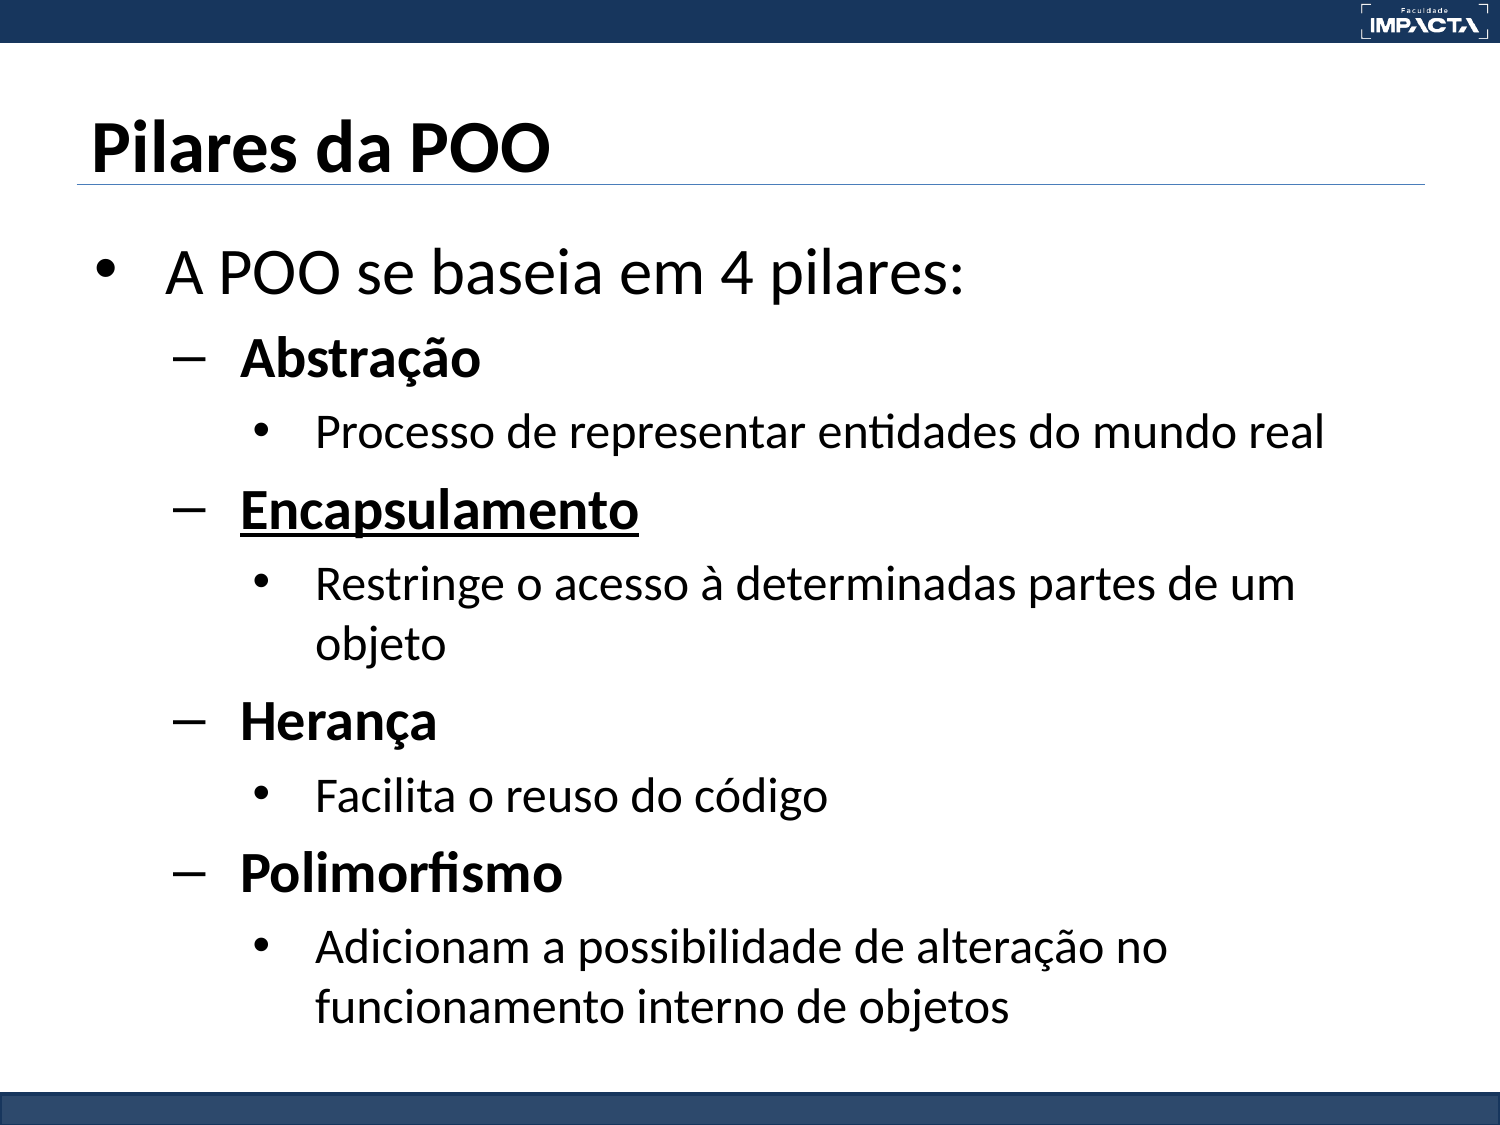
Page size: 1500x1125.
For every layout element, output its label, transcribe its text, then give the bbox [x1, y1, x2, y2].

list A POO se baseia em 4 pilares: Abstração Processo de representar entidades do mundo real Encapsulamento Restringe o acesso à determinadas partes de um objeto Herança Facilita o reuso do código Polimorfismo Adicionam a possibilidade de alteração no funcionamento interno de objetos [75, 219, 1425, 1061]
picture [1354, 0, 1495, 43]
title Pilares da POO [76, 89, 1426, 197]
